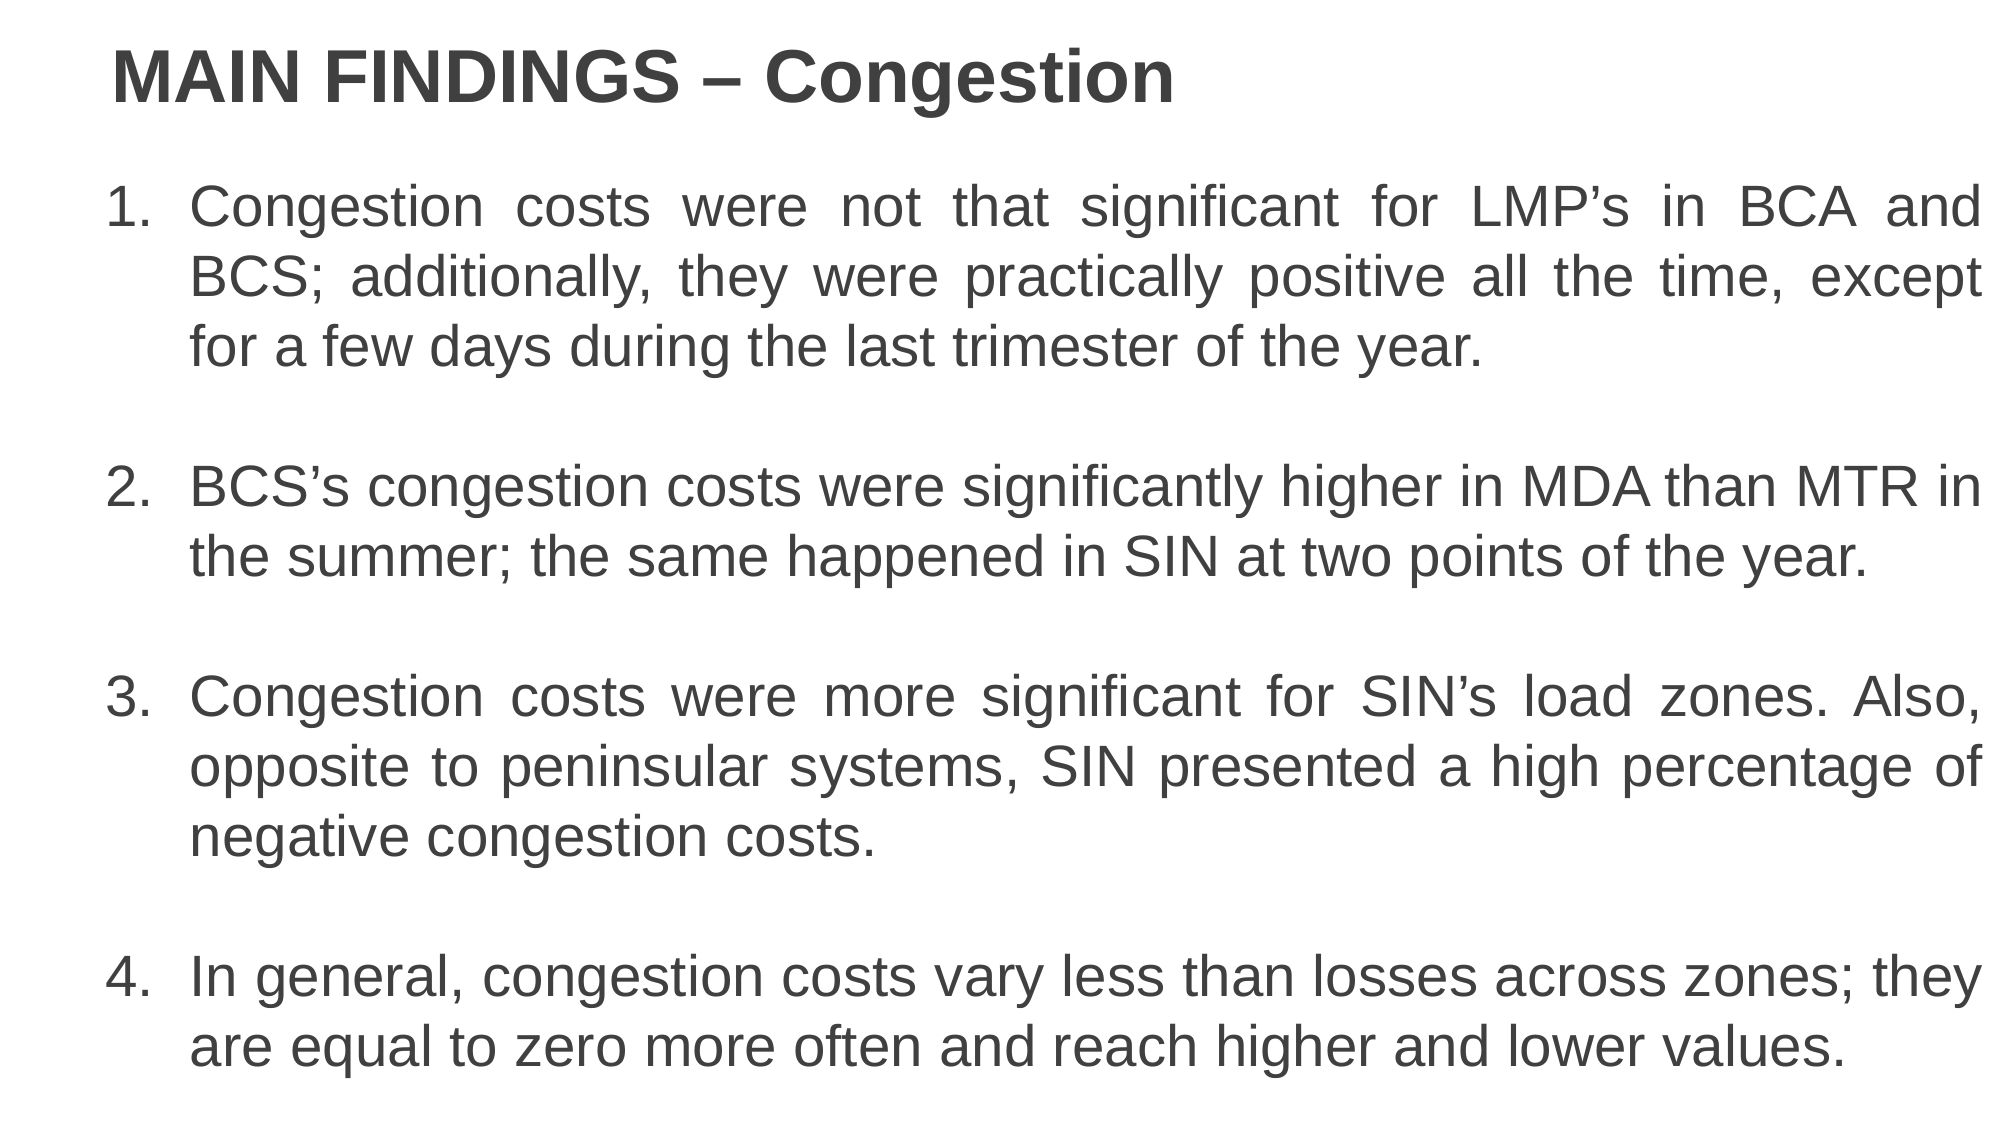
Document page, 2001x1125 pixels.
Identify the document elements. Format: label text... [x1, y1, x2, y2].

text_box Congestion costs were not that significant for LMP’s in BCA and BCS; additionally, they were practically positive all the time, except for a few days during the last trimester of the year. BCS’s congestion costs were significantly higher in MDA than MTR in the summer; the same happened in SIN at two points of the year. Congestion costs were more significant for SIN’s load zones. Also, opposite to peninsular systems, SIN presented a high percentage of negative congestion costs. In general, congestion costs vary less than losses across zones; they are equal to zero more often and reach higher and lower values. [90, 160, 2000, 1086]
text_box MAIN FINDINGS – Congestion [96, 20, 1193, 126]
